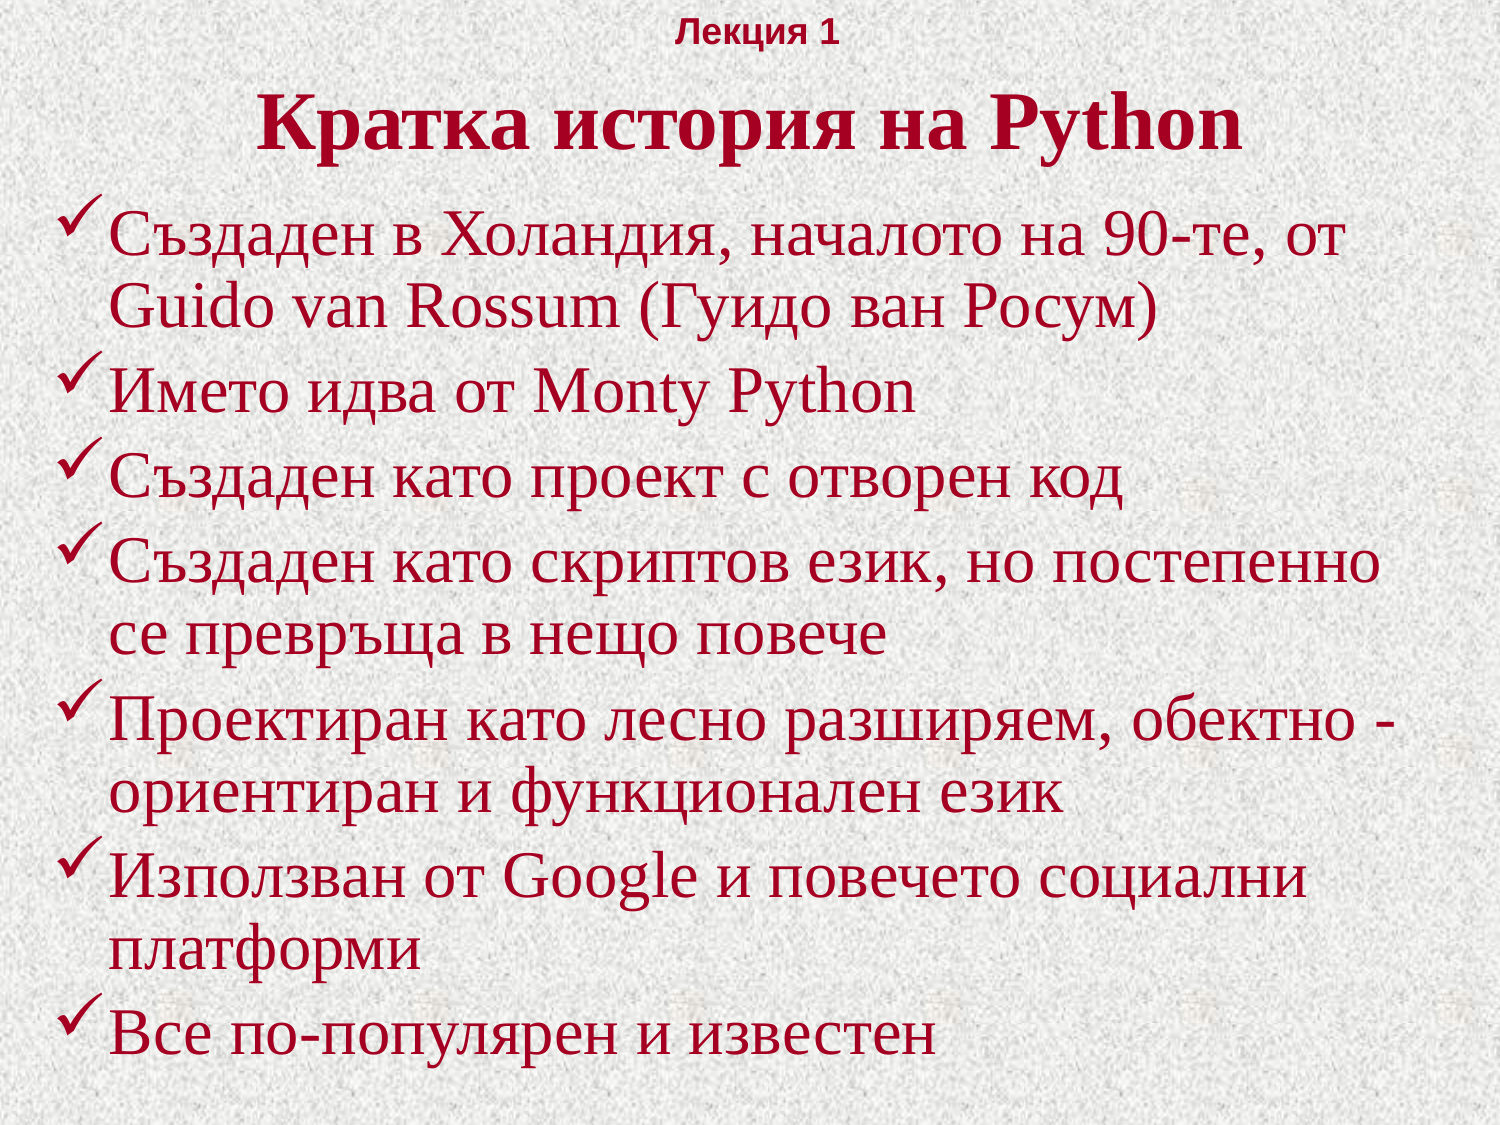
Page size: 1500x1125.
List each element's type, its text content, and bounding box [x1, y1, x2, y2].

title Кратка история на Python [74, 44, 1426, 188]
picture [0, 0, 1500, 1125]
list Създаден в Холандия, началото на 90-те, от Guido van Rossum (Гуидо ван Росум) Името идва от Monty Python Създаден като проект с отворен код Създаден като скриптов език, но постепенно се превръща в нещо повече Проектиран като лесно разширяем, обектно - ориентиран и функционален език Използван от Google и повечето социални платформи Все по-популярен и известен [37, 189, 1463, 1113]
